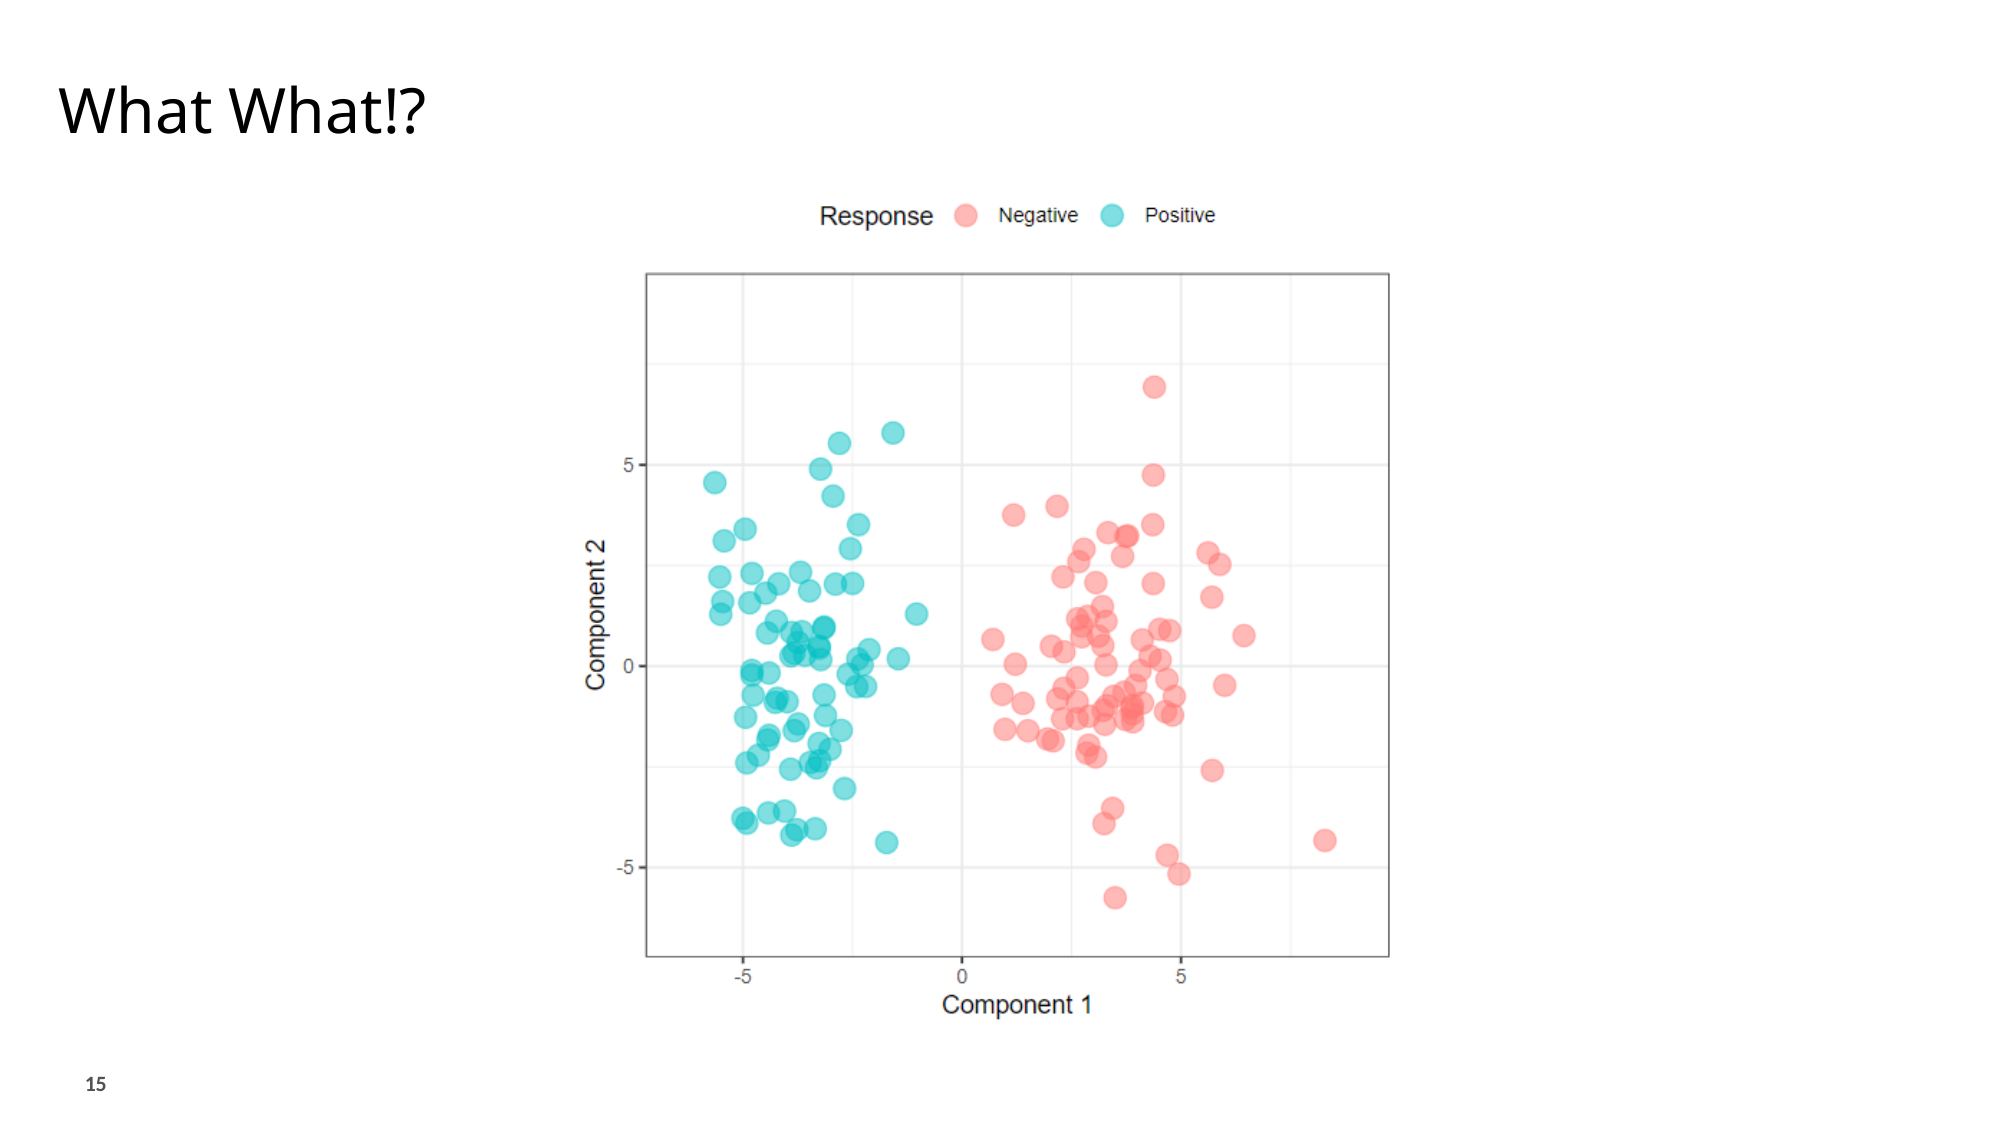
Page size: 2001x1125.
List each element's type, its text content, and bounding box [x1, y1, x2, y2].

slide_number 15 [48, 1060, 122, 1103]
picture [491, 162, 1509, 1041]
title What What!? [43, 39, 1957, 188]
